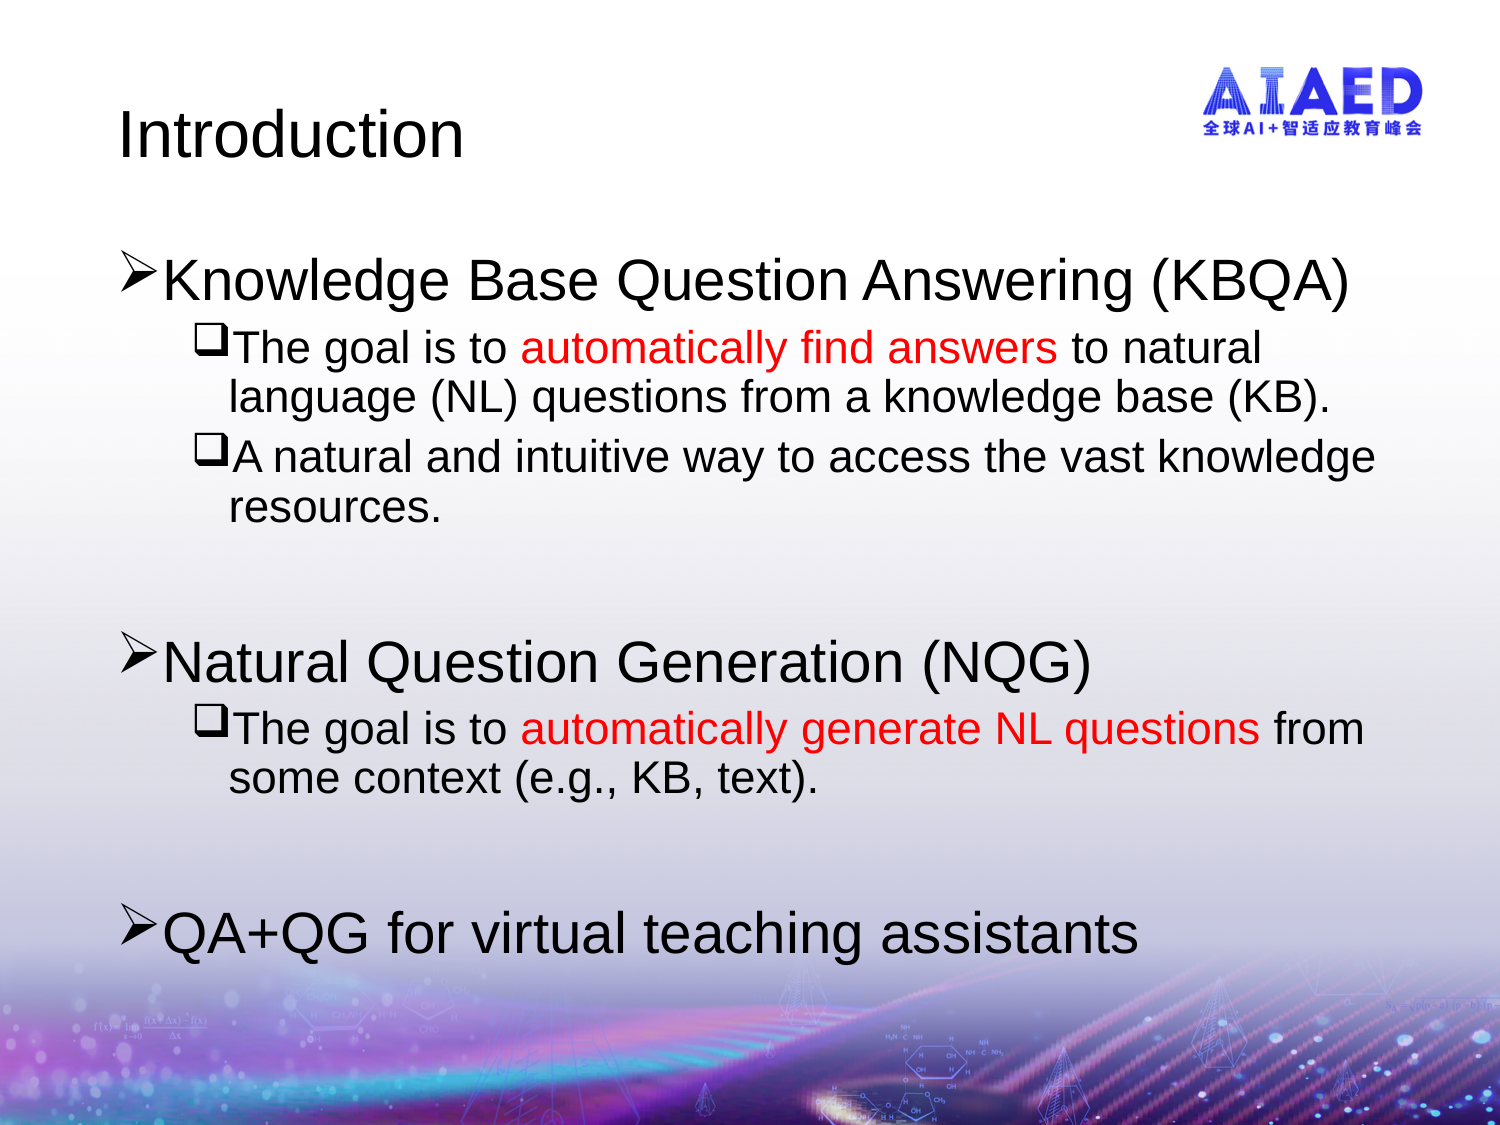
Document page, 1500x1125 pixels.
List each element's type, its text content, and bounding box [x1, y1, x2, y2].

list Knowledge Base Question Answering (KBQA) The goal is to automatically find answers to natural language (NL) questions from a knowledge base (KB). A natural and intuitive way to access the vast knowledge resources. Natural Question Generation (NQG) The goal is to automatically generate NL questions from some context (e.g., KB, text). QA+QG for virtual teaching assistants [101, 243, 1399, 1058]
title Introduction [102, 61, 1142, 212]
picture [0, 0, 1500, 1125]
